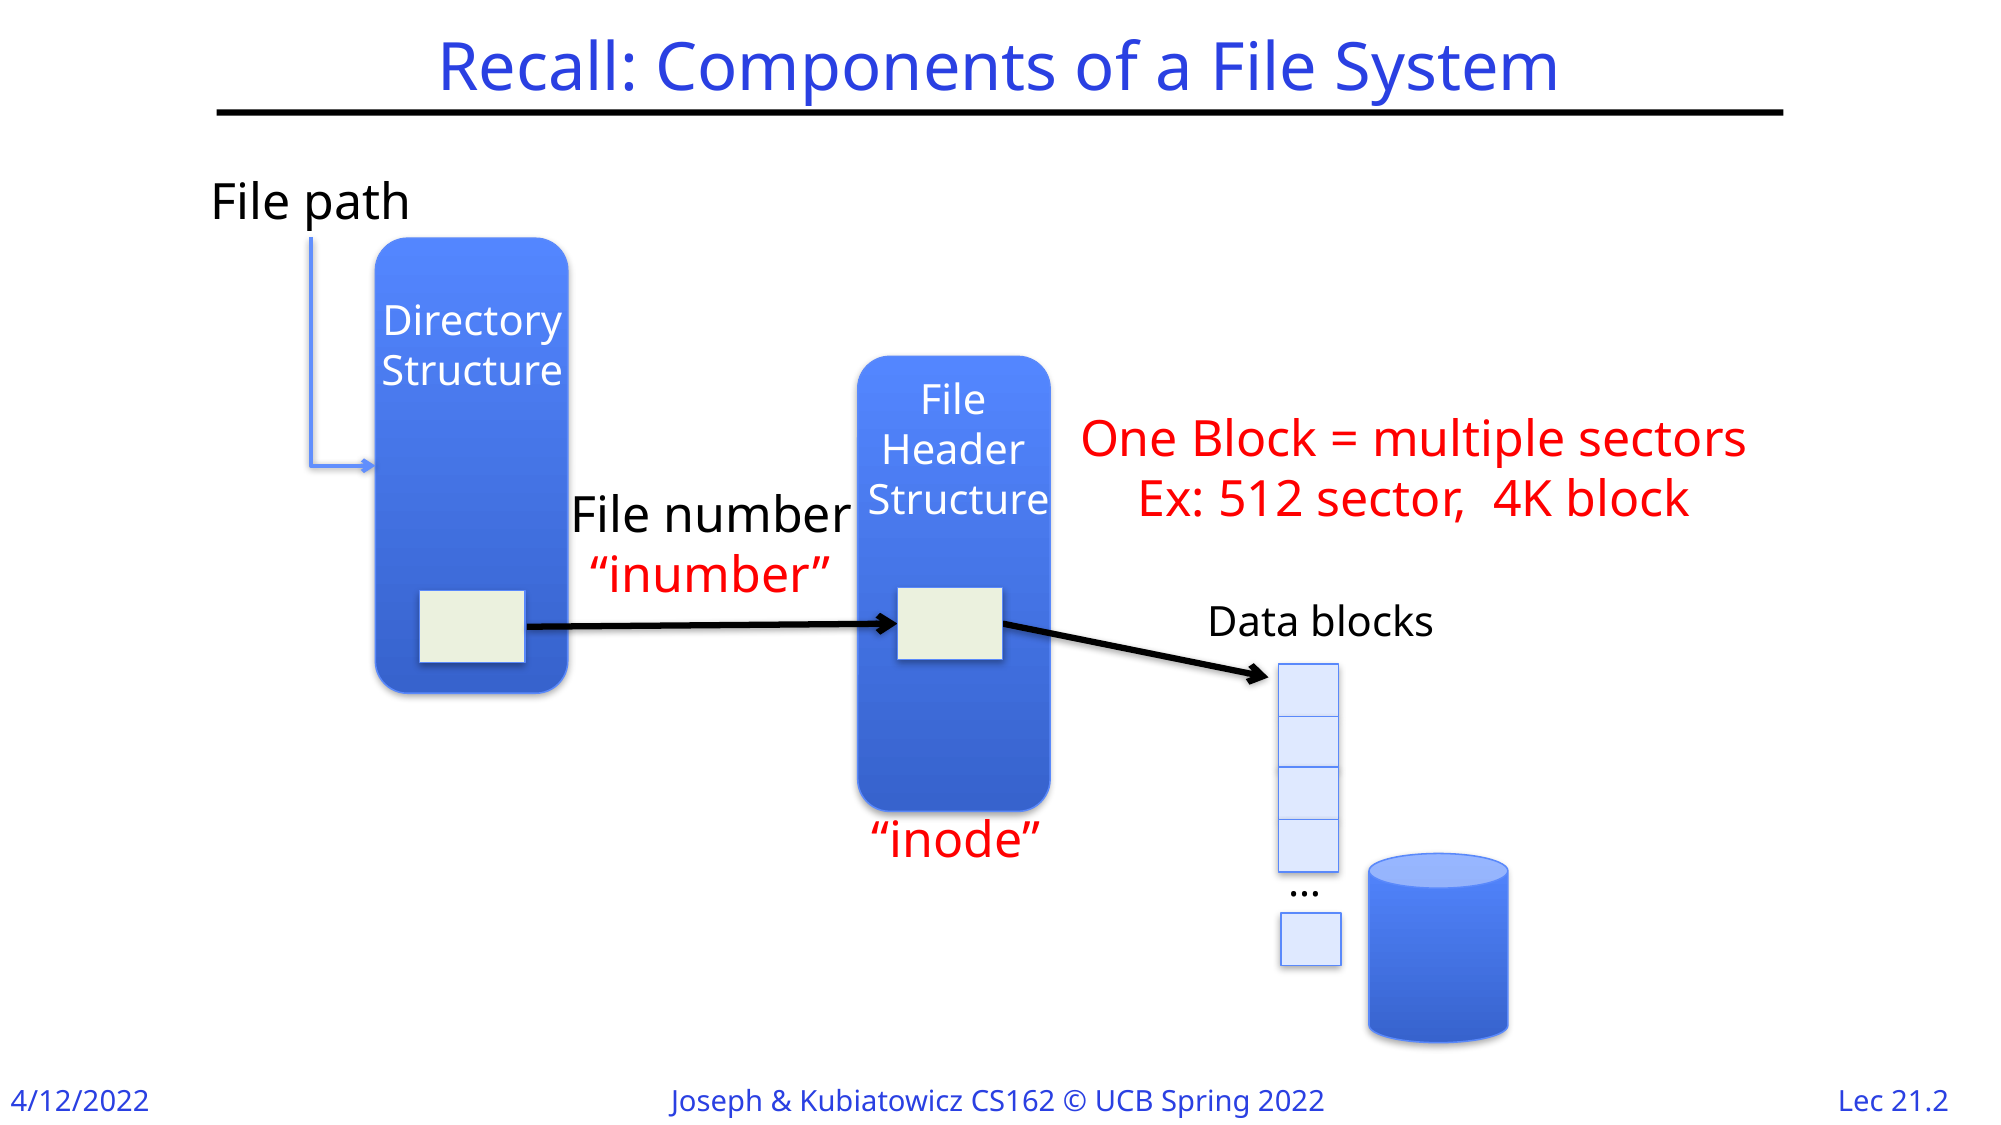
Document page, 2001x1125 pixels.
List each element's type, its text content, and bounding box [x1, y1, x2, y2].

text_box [862, 398, 1751, 1043]
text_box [302, 237, 573, 694]
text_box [419, 356, 1060, 812]
title Recall: Components of a File System [216, 24, 1784, 113]
text_box File path [195, 162, 427, 238]
